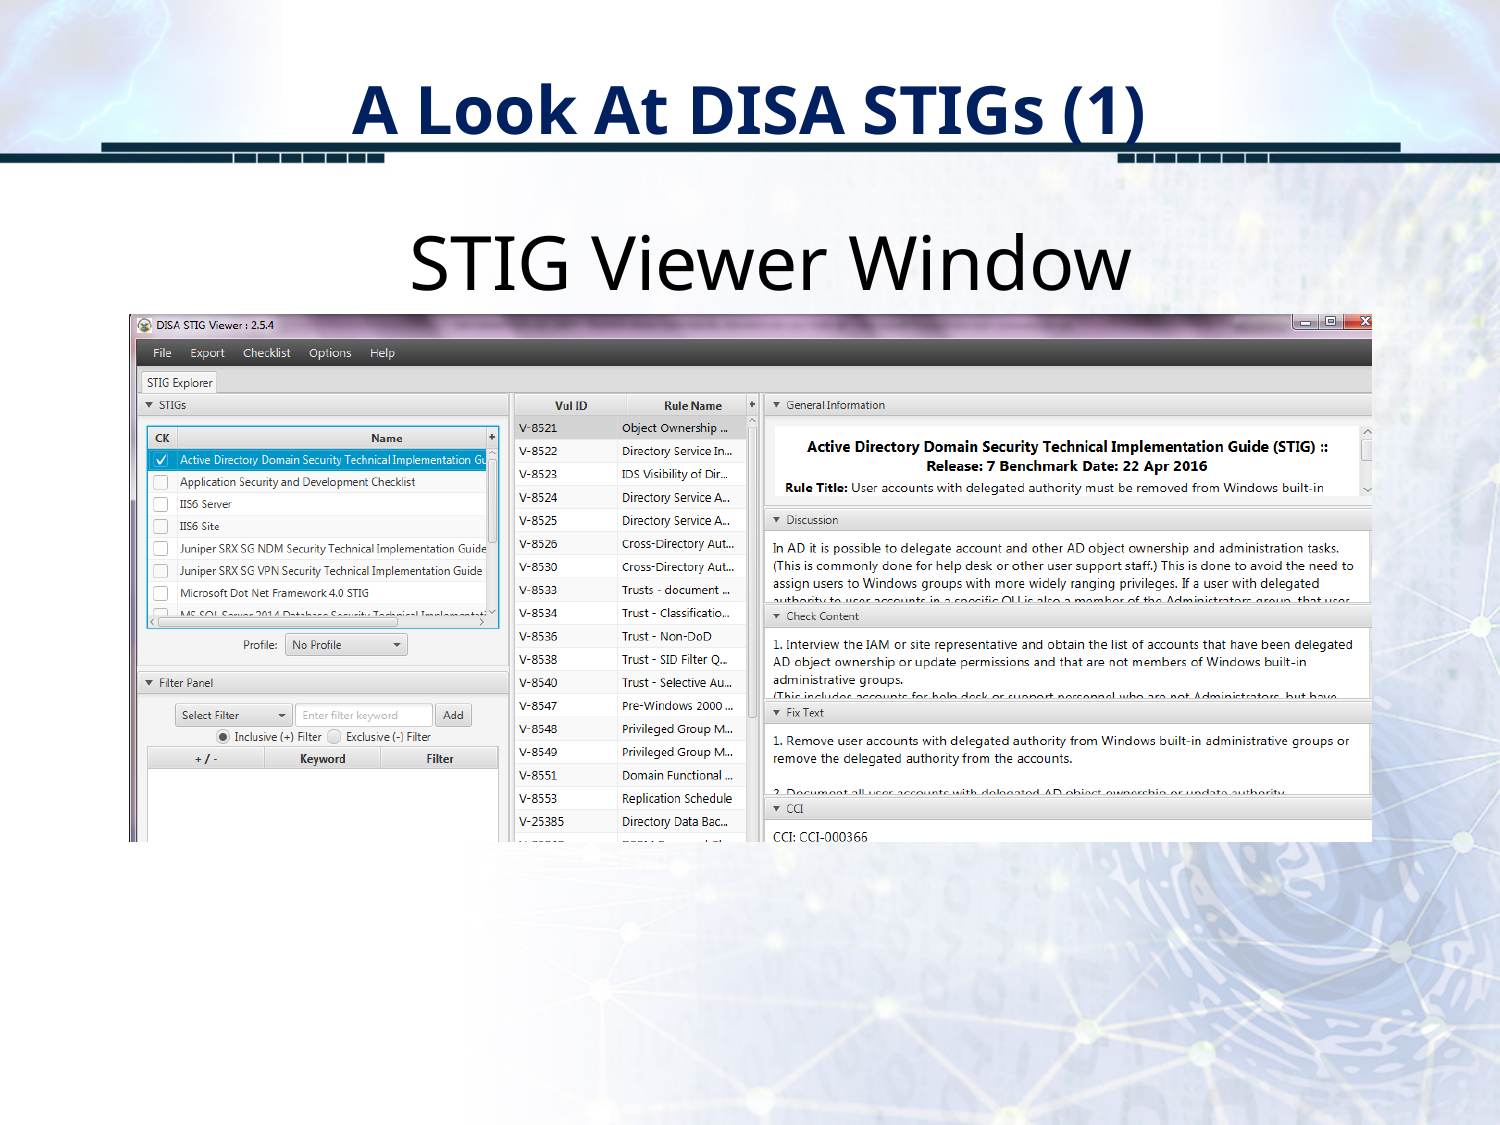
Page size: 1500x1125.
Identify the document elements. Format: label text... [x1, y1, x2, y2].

title A Look At DISA STIGs (1) [75, 34, 1425, 182]
picture [0, 0, 1500, 1125]
text_box STIG Viewer Window [394, 208, 1148, 312]
